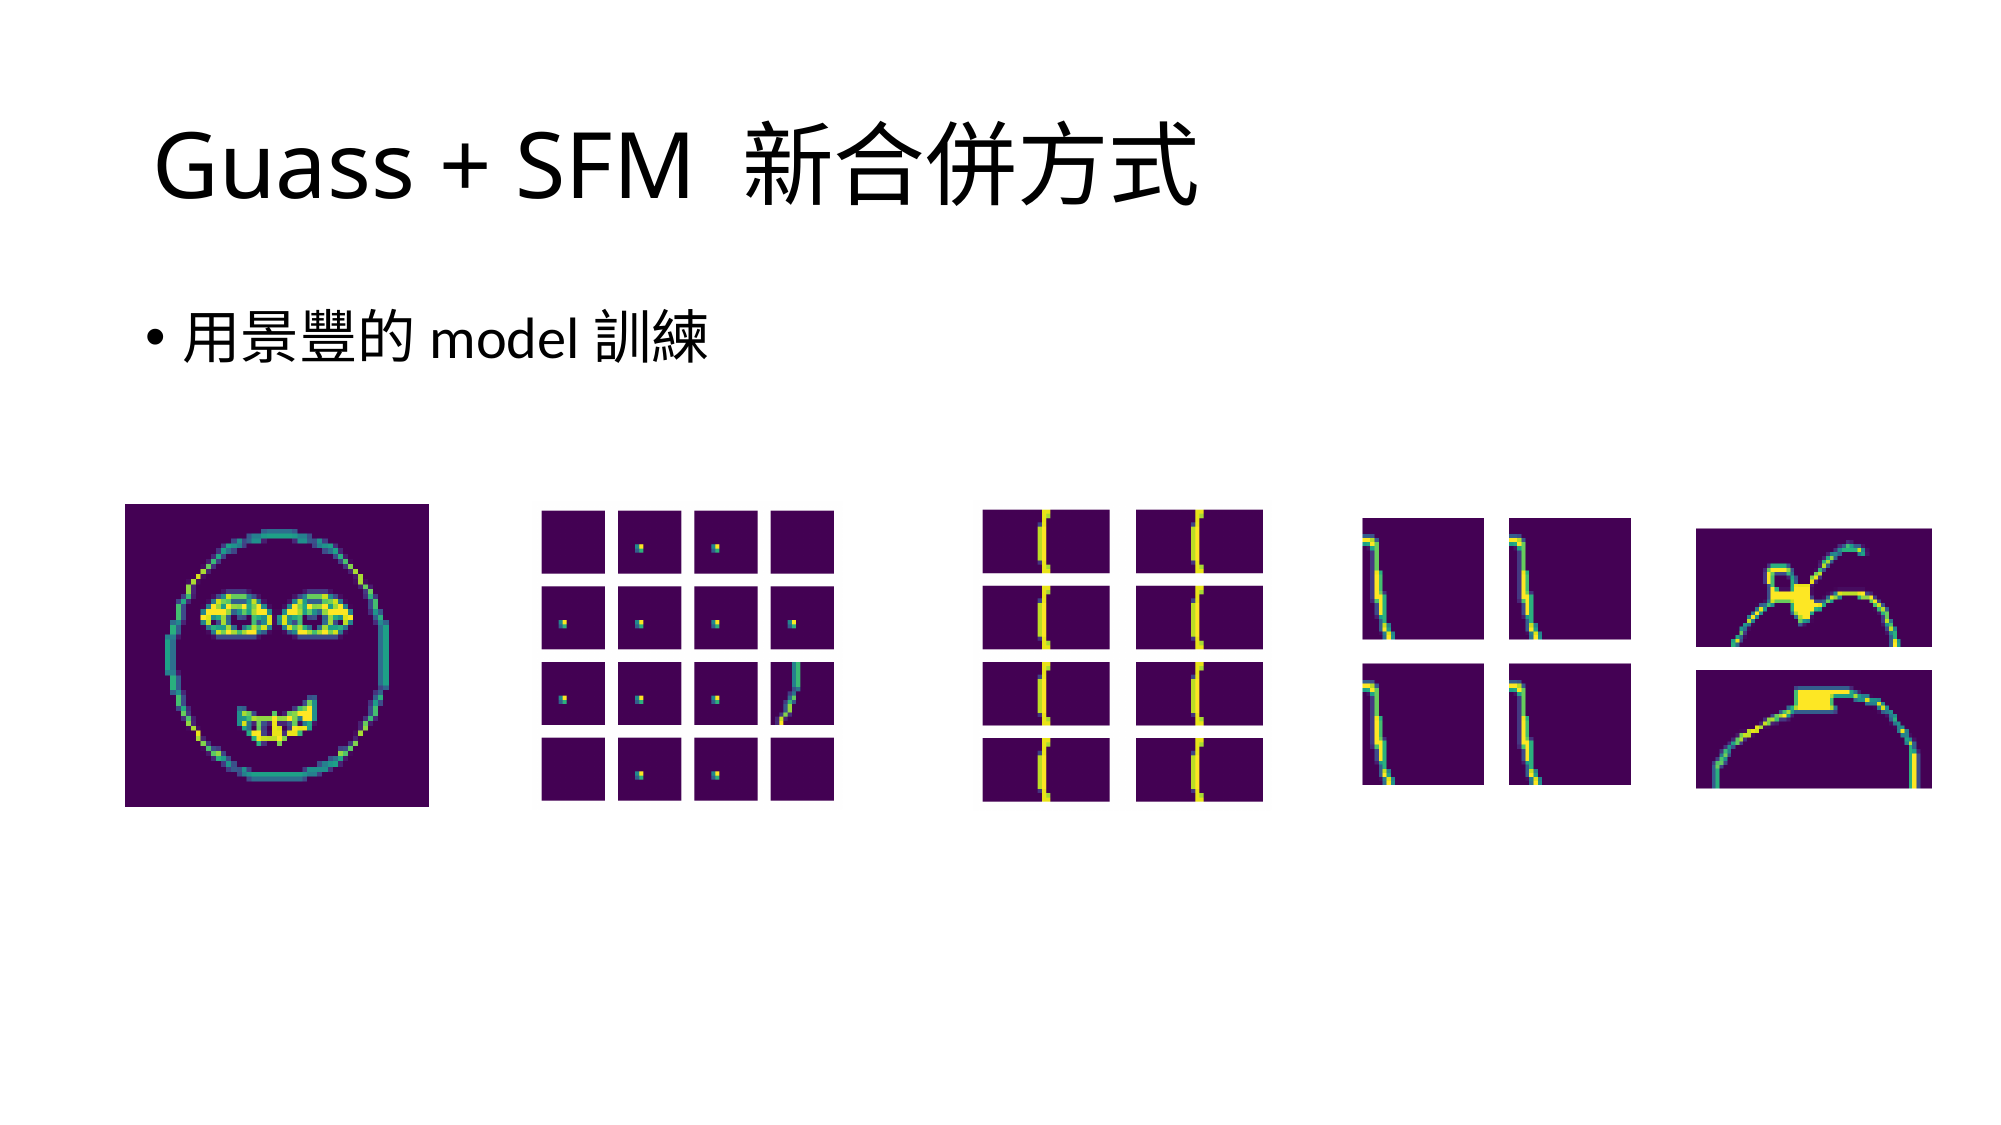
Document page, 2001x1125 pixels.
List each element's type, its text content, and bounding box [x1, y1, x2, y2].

title Guass + SFM 新合併方式 [137, 59, 1863, 278]
picture [121, 500, 431, 810]
picture [532, 501, 843, 810]
picture [1344, 500, 1648, 803]
list 用景豐的model訓練 [130, 300, 1856, 388]
picture [1678, 511, 1949, 807]
picture [973, 500, 1272, 811]
